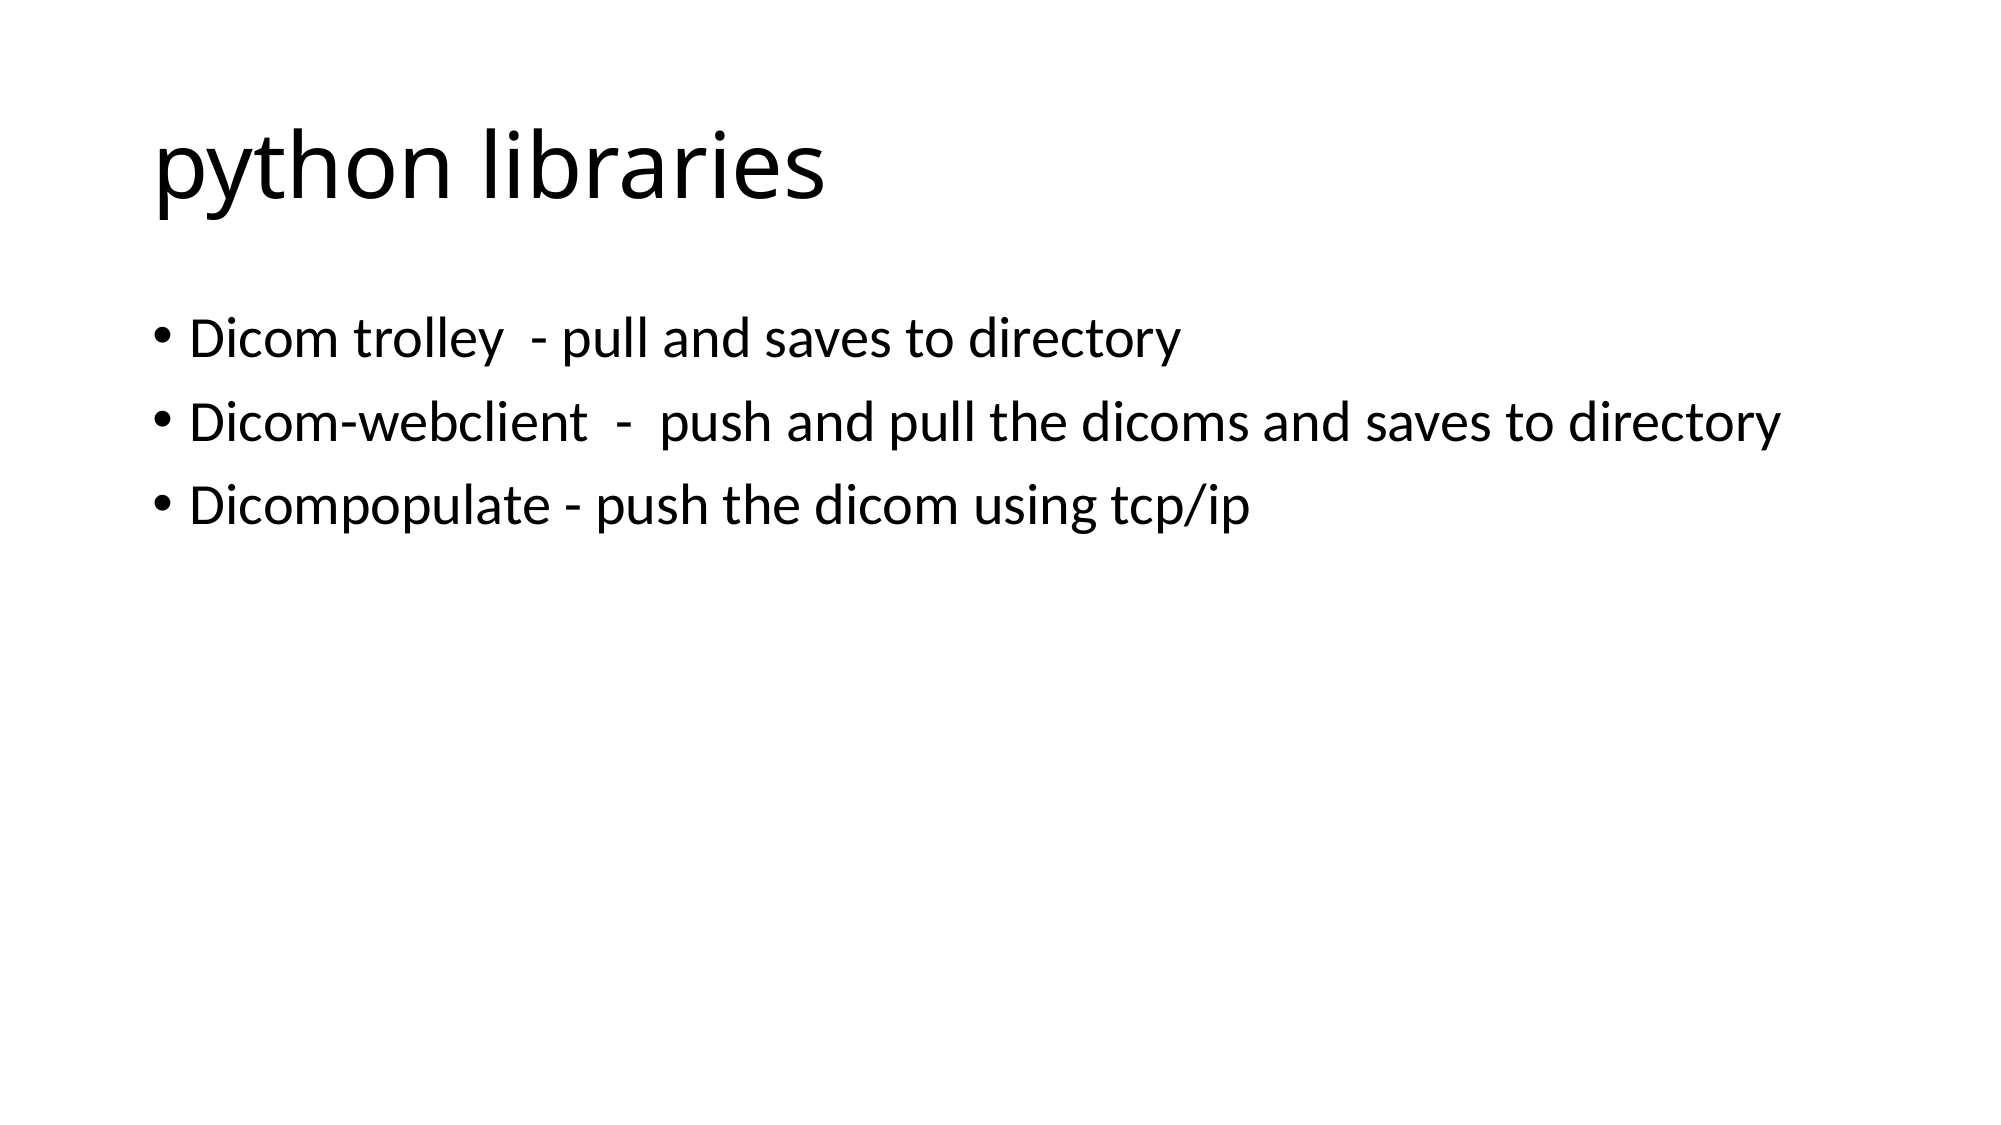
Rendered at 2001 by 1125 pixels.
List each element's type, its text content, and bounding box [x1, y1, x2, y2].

list Dicom trolley - pull and saves to directory Dicom-webclient - push and pull the dicoms and saves to directory Dicompopulate - push the dicom using tcp/ip [137, 299, 1863, 1014]
title python libraries [137, 59, 1863, 278]
